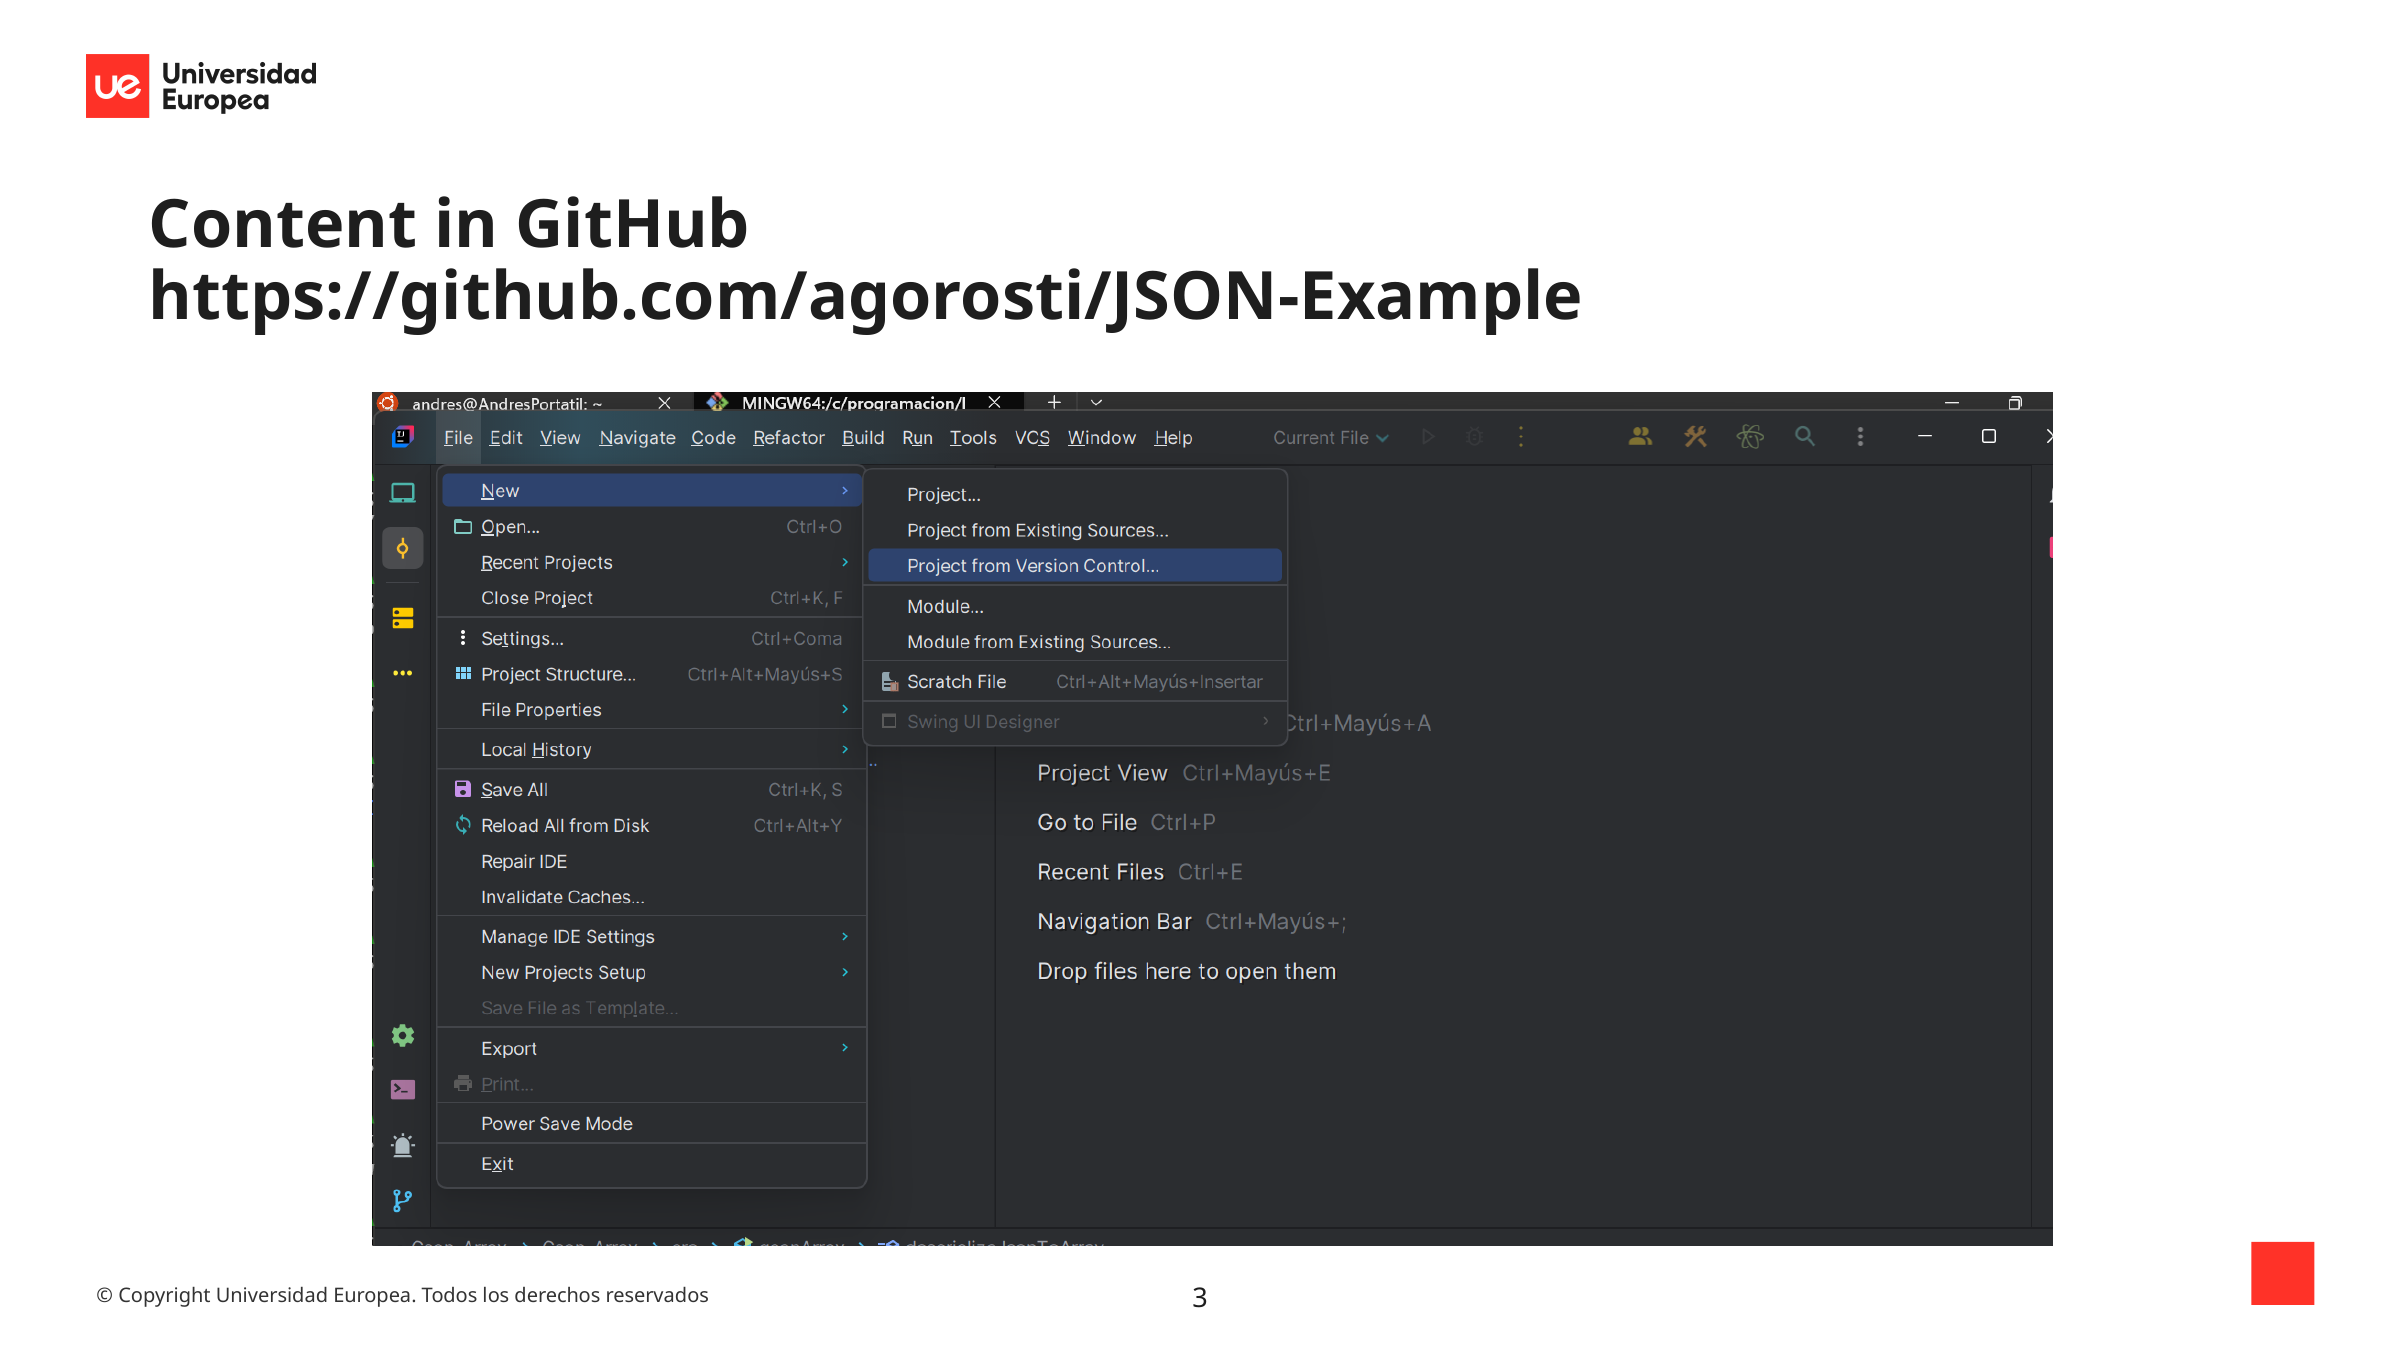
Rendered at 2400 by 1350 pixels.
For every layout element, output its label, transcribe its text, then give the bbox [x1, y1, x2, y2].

picture [372, 392, 2053, 1246]
picture [86, 54, 316, 118]
title Content in GitHub https://github.com/agorosti/JSON-Example [148, 182, 2122, 298]
slide_number 3 [1148, 1273, 1252, 1339]
